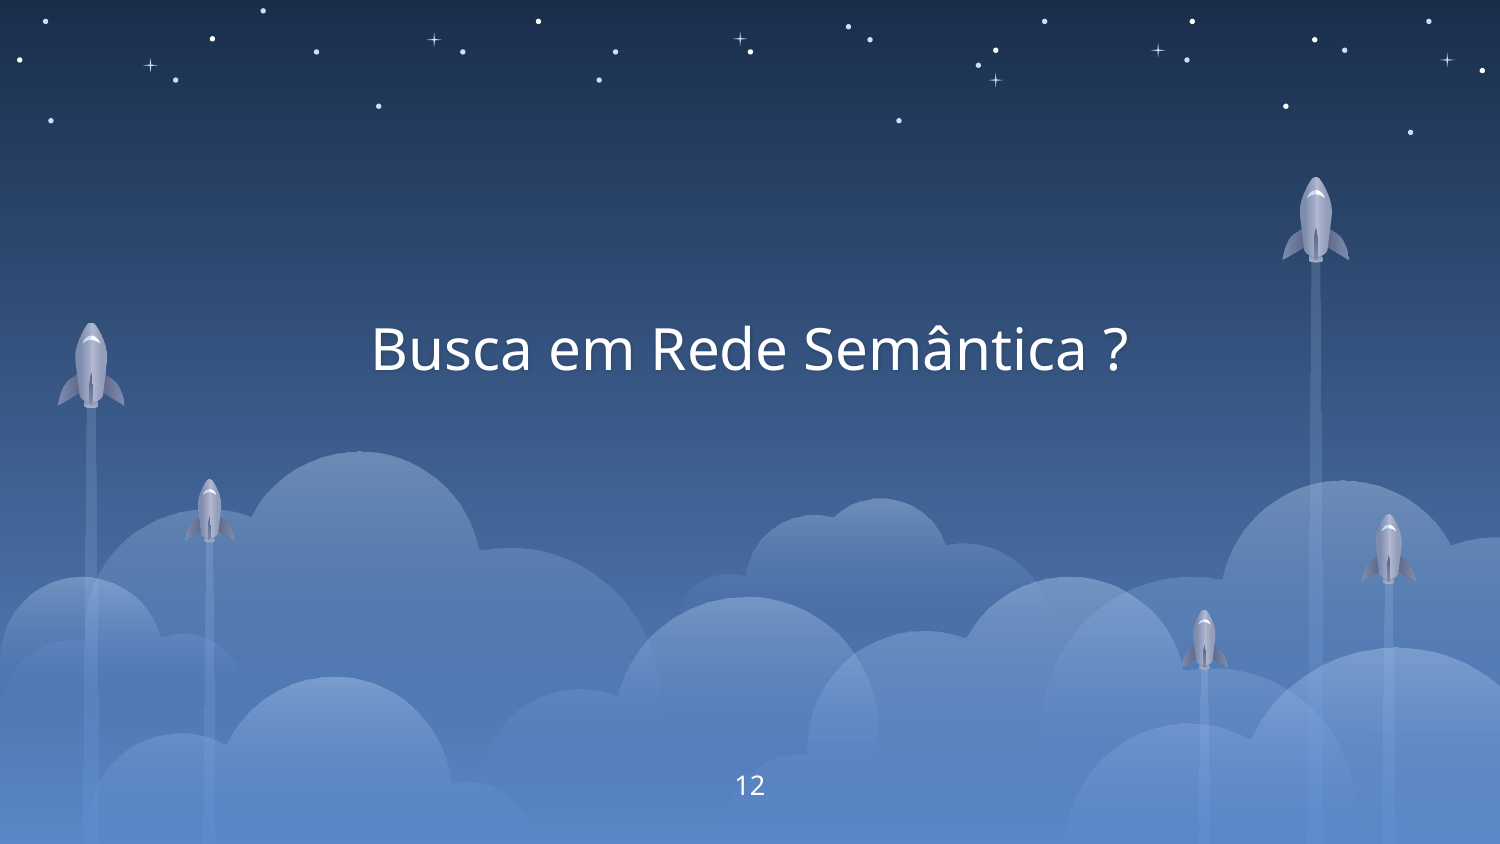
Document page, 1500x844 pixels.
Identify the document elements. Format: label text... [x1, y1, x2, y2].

list Busca em Rede Semântica ? [276, 275, 1224, 410]
slide_number ‹#› [705, 754, 795, 819]
